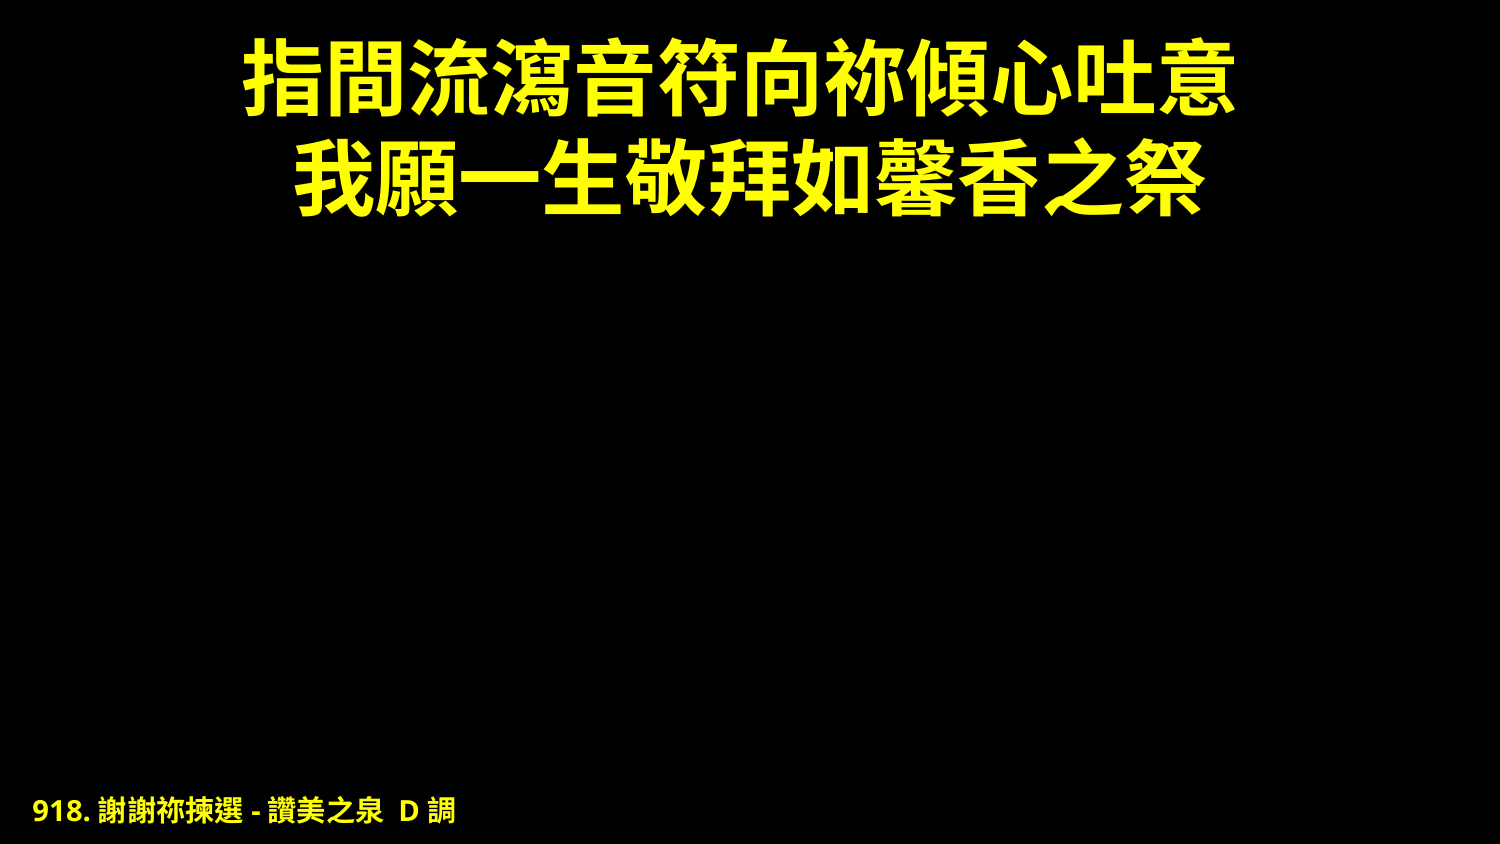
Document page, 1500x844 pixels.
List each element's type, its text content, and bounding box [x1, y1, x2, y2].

text_box 918.謝謝祢揀選-讚美之泉 D調 [17, 784, 774, 835]
title 指間流瀉音符向祢傾心吐意 我願一生敬拜如馨香之祭 [0, 55, 1500, 197]
